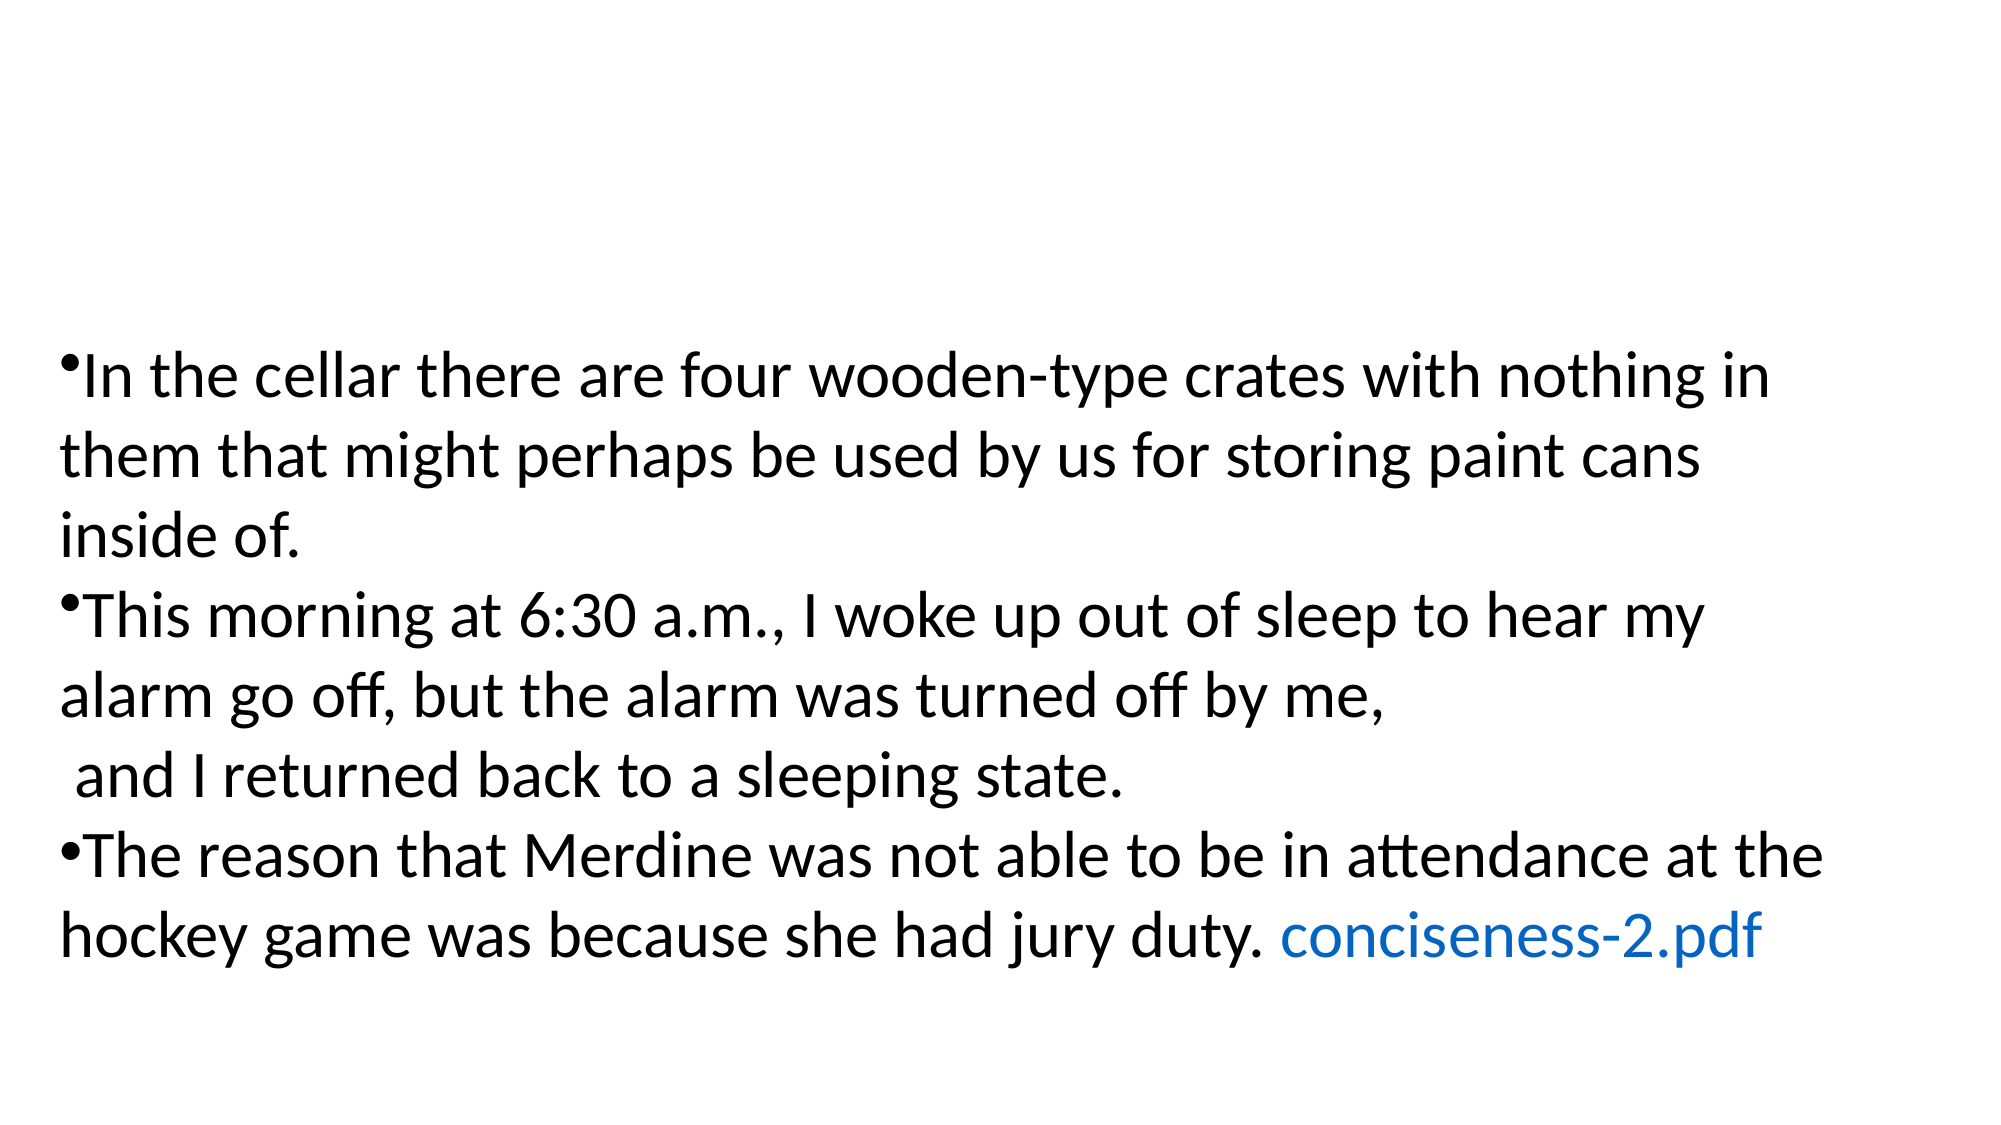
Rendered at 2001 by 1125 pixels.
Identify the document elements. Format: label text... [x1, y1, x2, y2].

list In the cellar there are four wooden-type crates with nothing in them that might perhaps be used by us for storing paint cans inside of. This morning at 6:30 a.m., I woke up out of sleep to hear my alarm go off, but the alarm was turned off by me, and I returned back to a sleeping state. The reason that Merdine was not able to be in attendance at the hockey game was because she had jury duty. conciseness-2.pdf [44, 278, 1889, 978]
